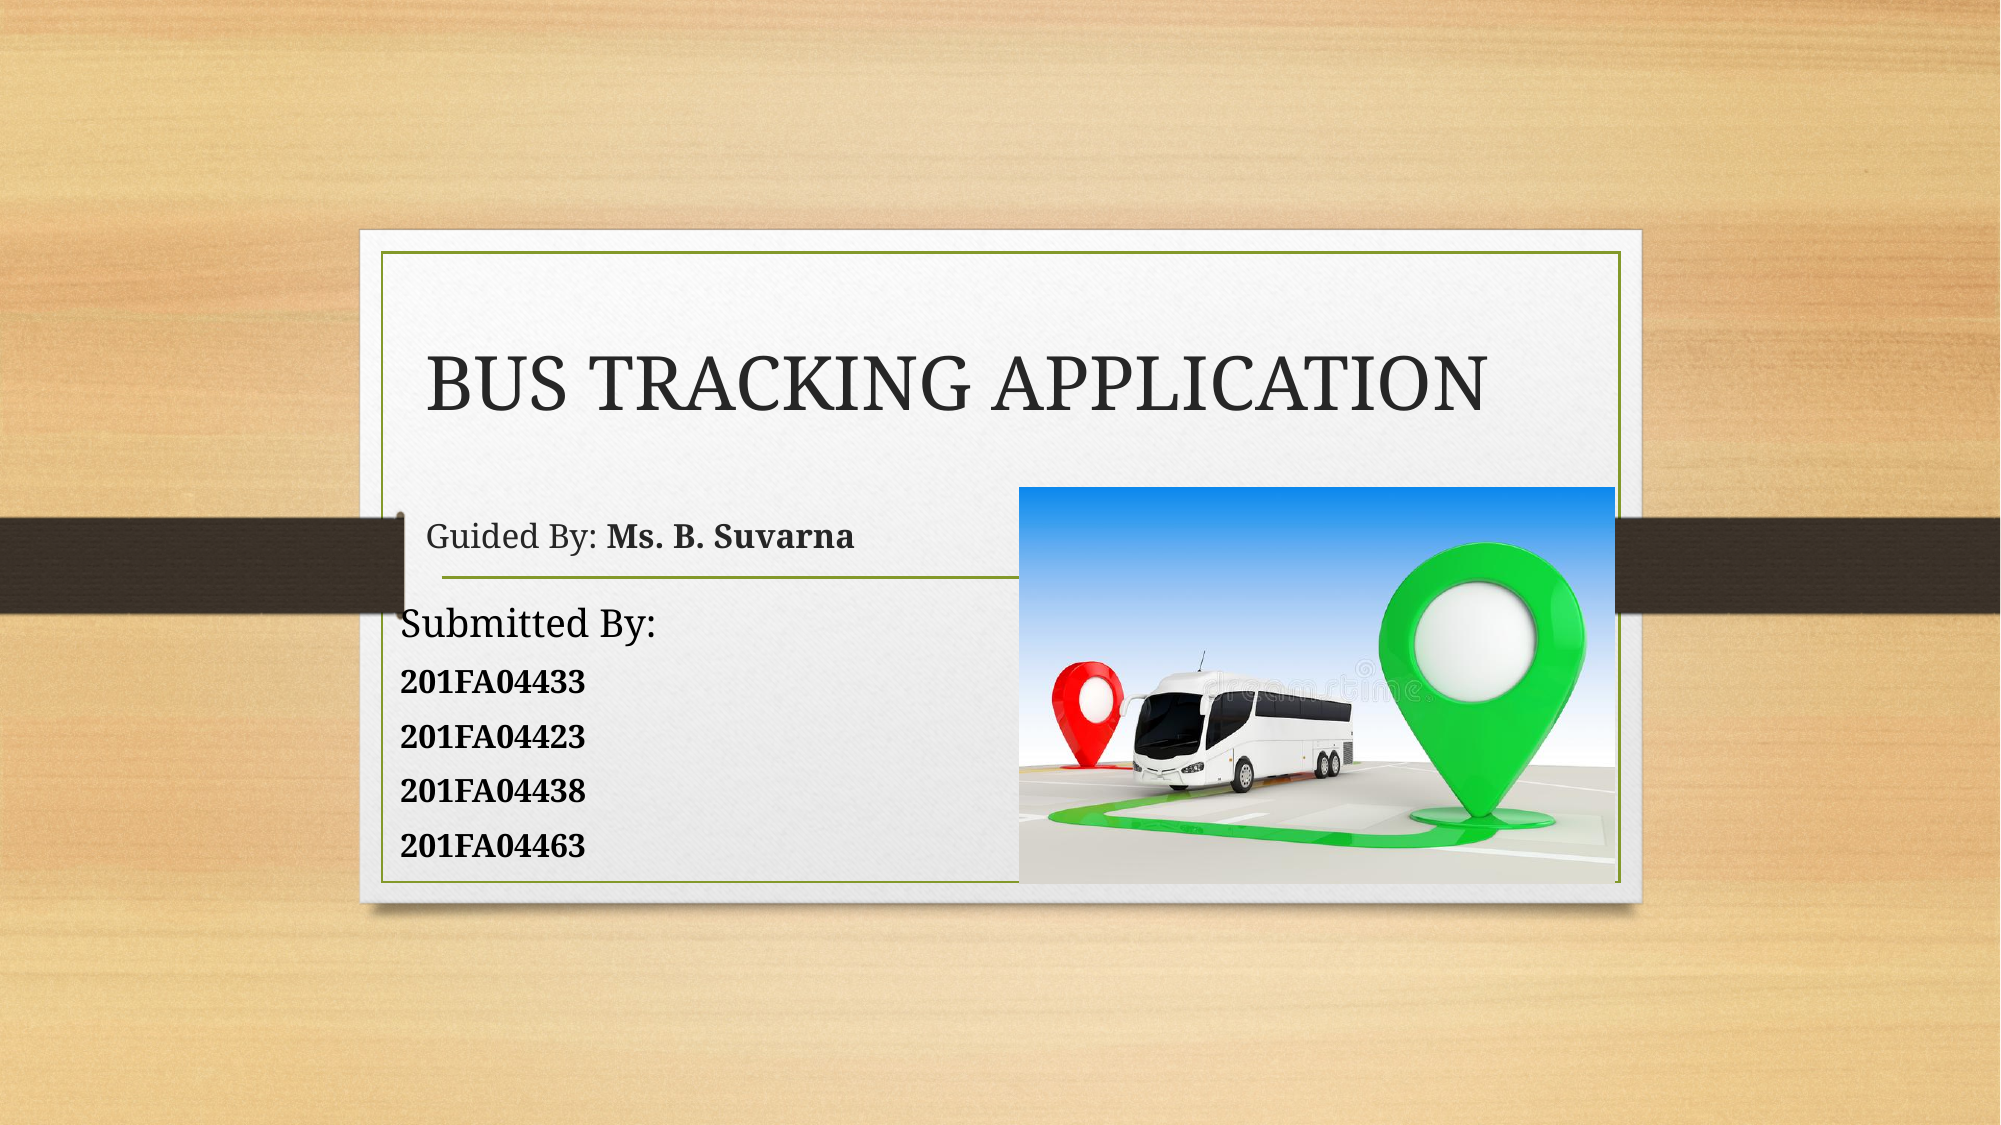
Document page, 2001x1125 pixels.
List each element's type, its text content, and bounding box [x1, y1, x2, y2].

picture [0, 0, 2001, 1125]
subtitle Submitted By: 201FA04433 201FA04423 201FA04438 201FA04463 [385, 591, 1019, 874]
title BUS TRACKING APPLICATION Guided By: Ms. B. Suvarna [410, 251, 1529, 563]
